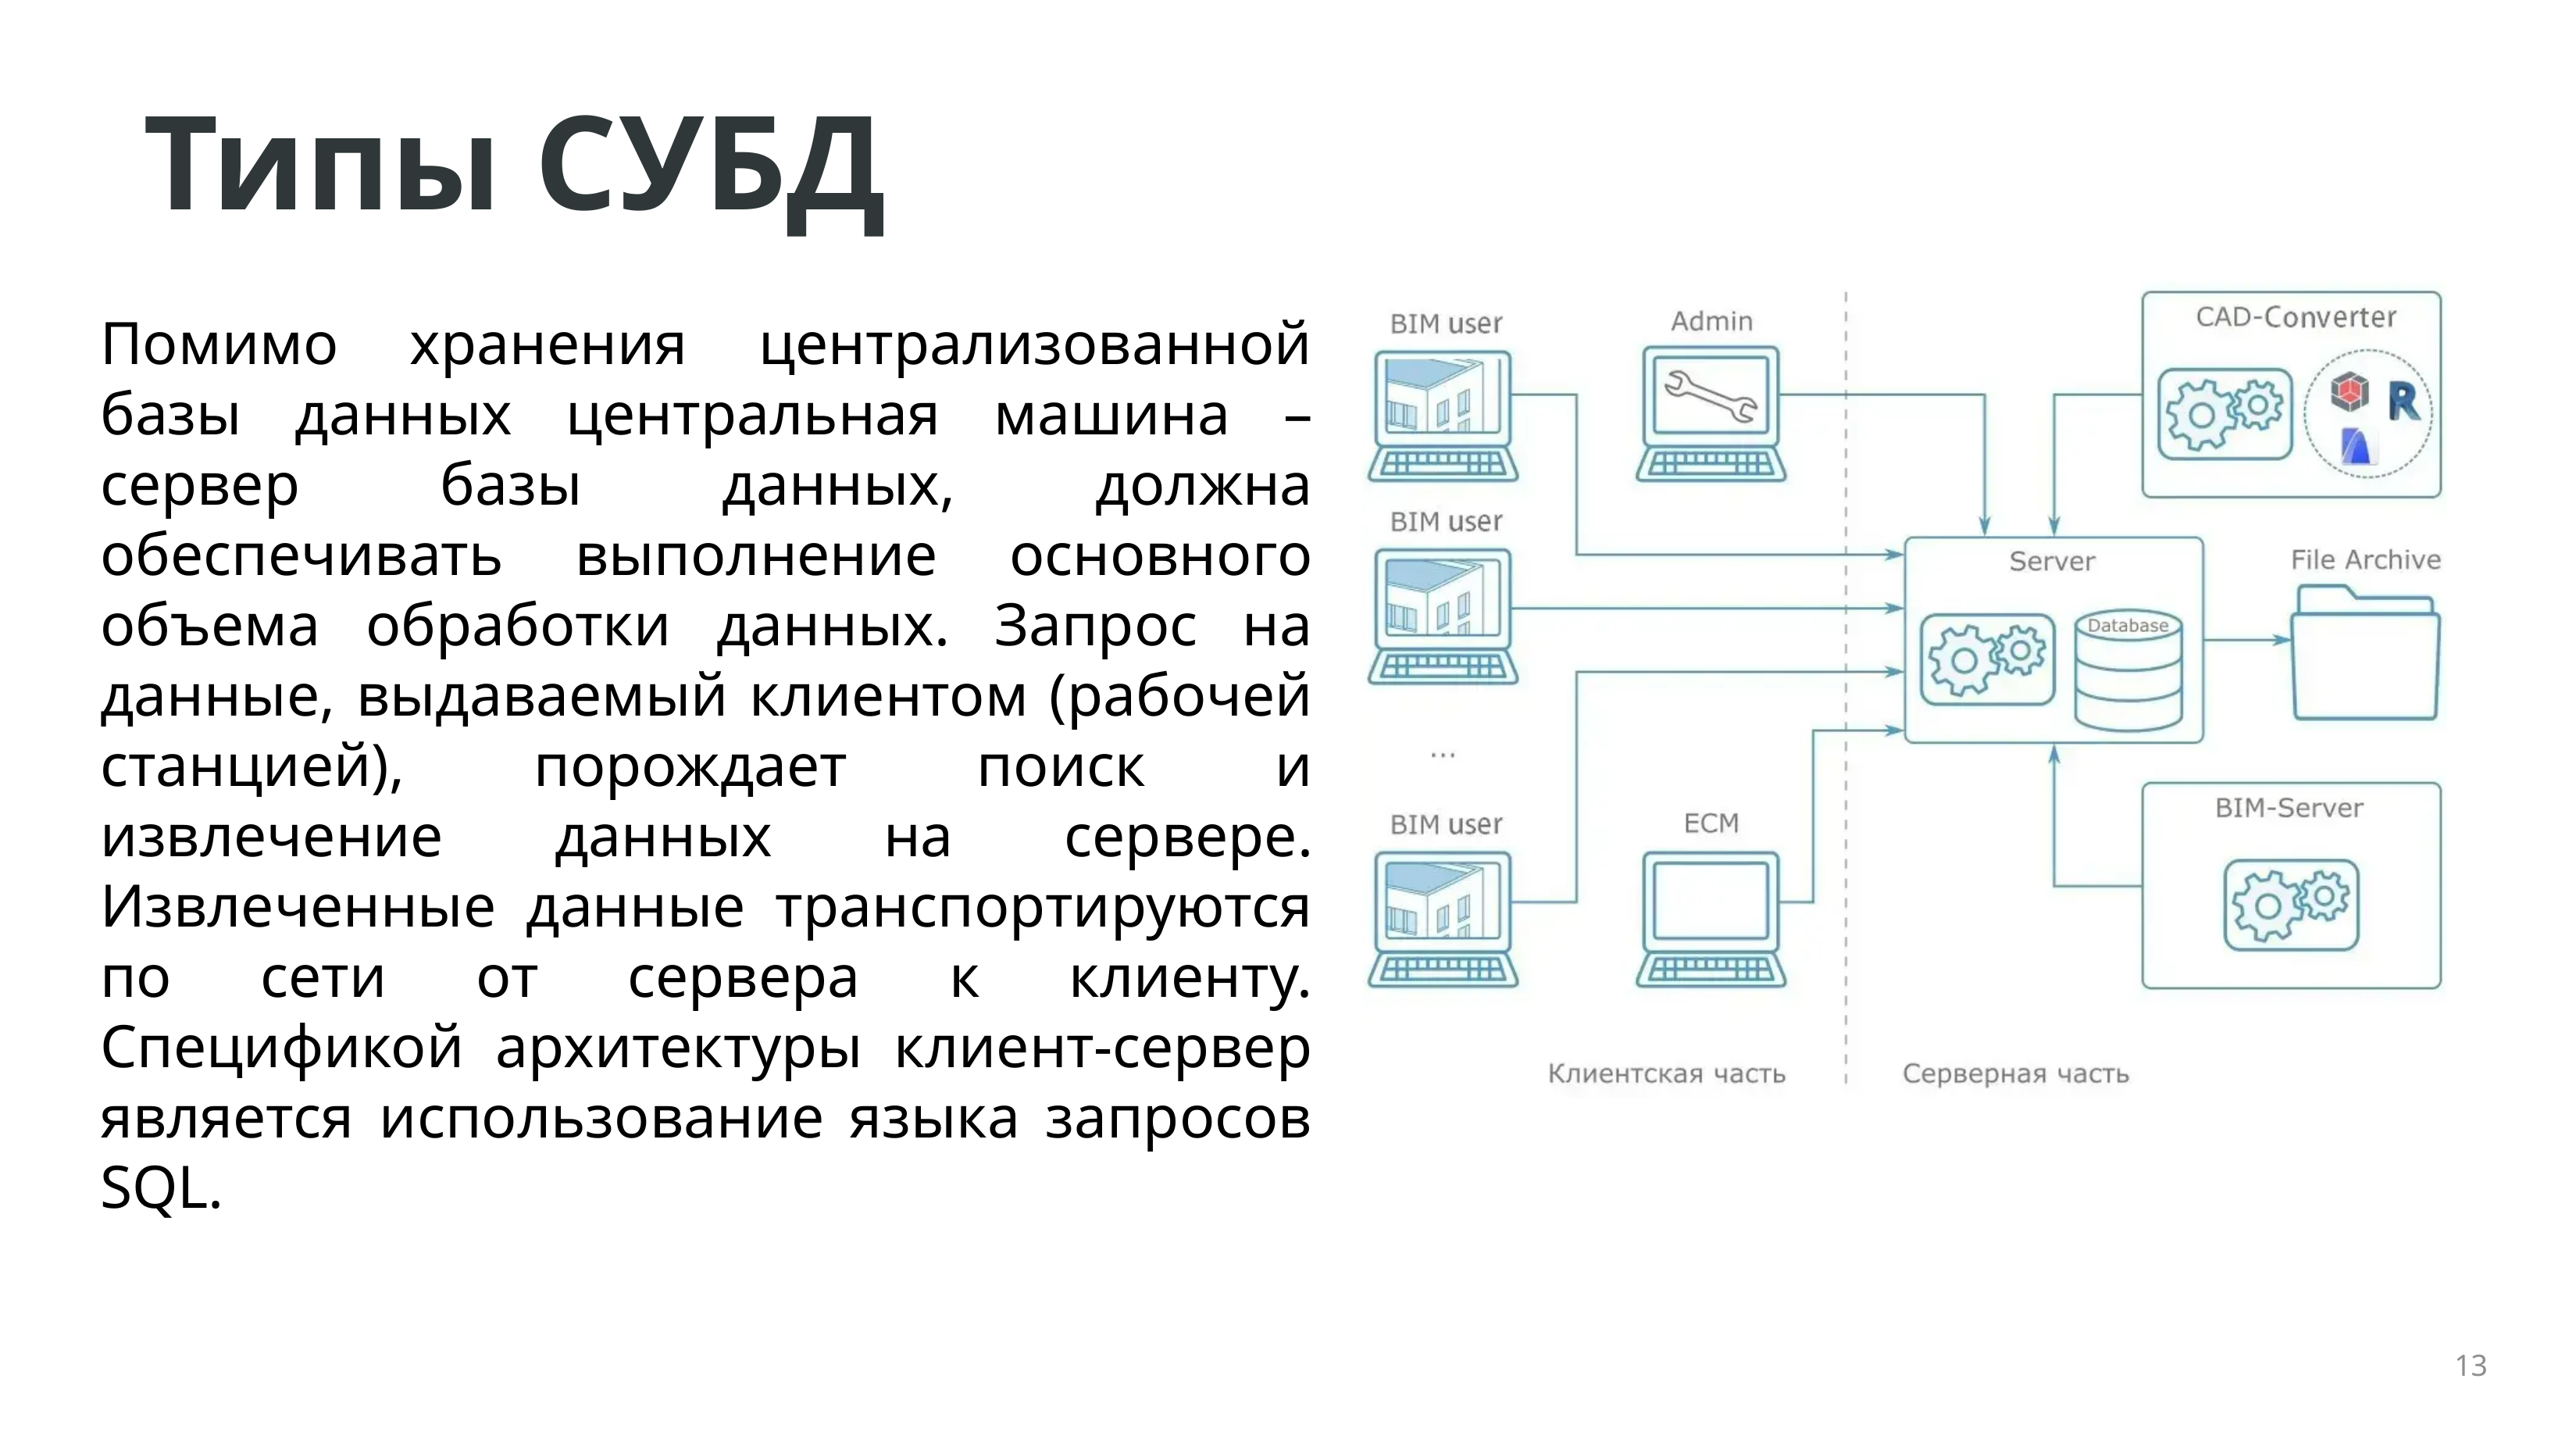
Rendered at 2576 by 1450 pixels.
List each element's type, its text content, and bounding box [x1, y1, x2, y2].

title Типы СУБД [142, 80, 2396, 238]
text_box Помимо хранения централизованной базы данных центральная машина – сервер базы данных, должна обеспечивать выполнение основного объема обработки данных. Запрос на данные, выдаваемый клиентом (рабочей станцией), порождает поиск и извлечение данных на сервере. Извлеченные данные транспортируются по сети от сервера к клиенту. Спецификой архитектуры клиент-сервер является использование языка запросов SQL. [88, 300, 1325, 1226]
picture [1361, 281, 2447, 1099]
slide_number 13 [2136, 1347, 2489, 1383]
